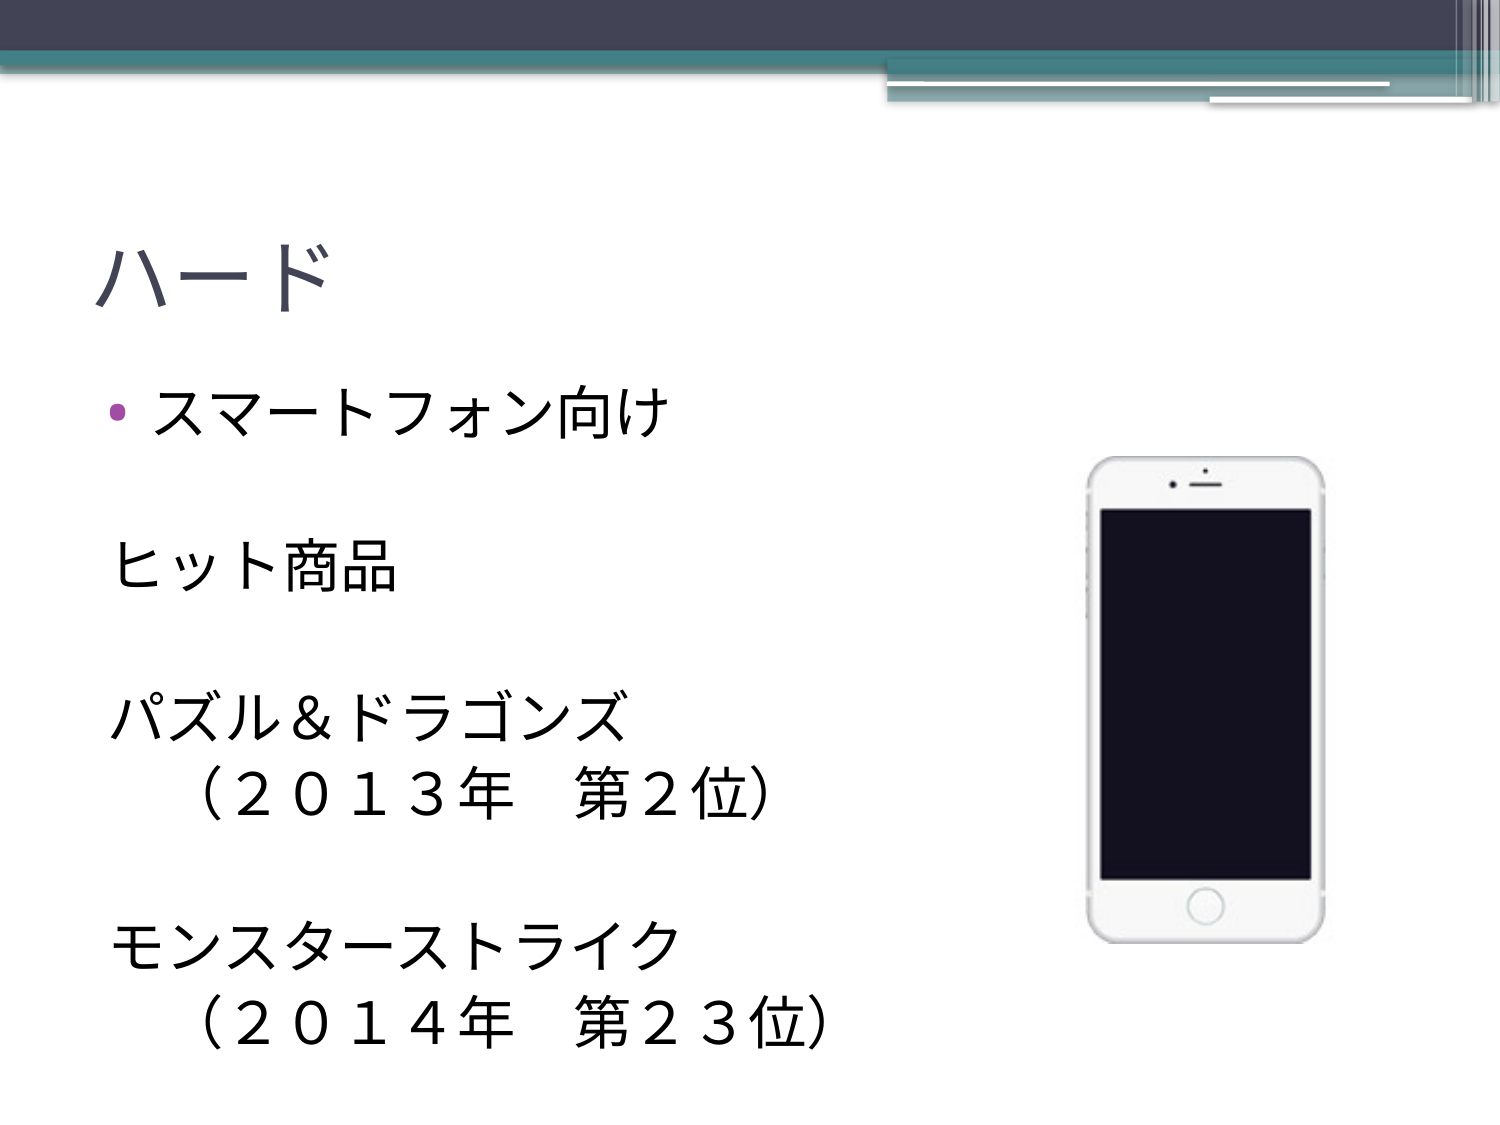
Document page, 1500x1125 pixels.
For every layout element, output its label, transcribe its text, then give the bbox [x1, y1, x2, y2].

list スマートフォン向け ヒット商品 パズル＆ドラゴンズ （２０１３年 第２位） モンスターストライク （２０１４年 第２３位） [75, 368, 1425, 1079]
title ハード [75, 187, 1425, 363]
picture [962, 455, 1450, 944]
